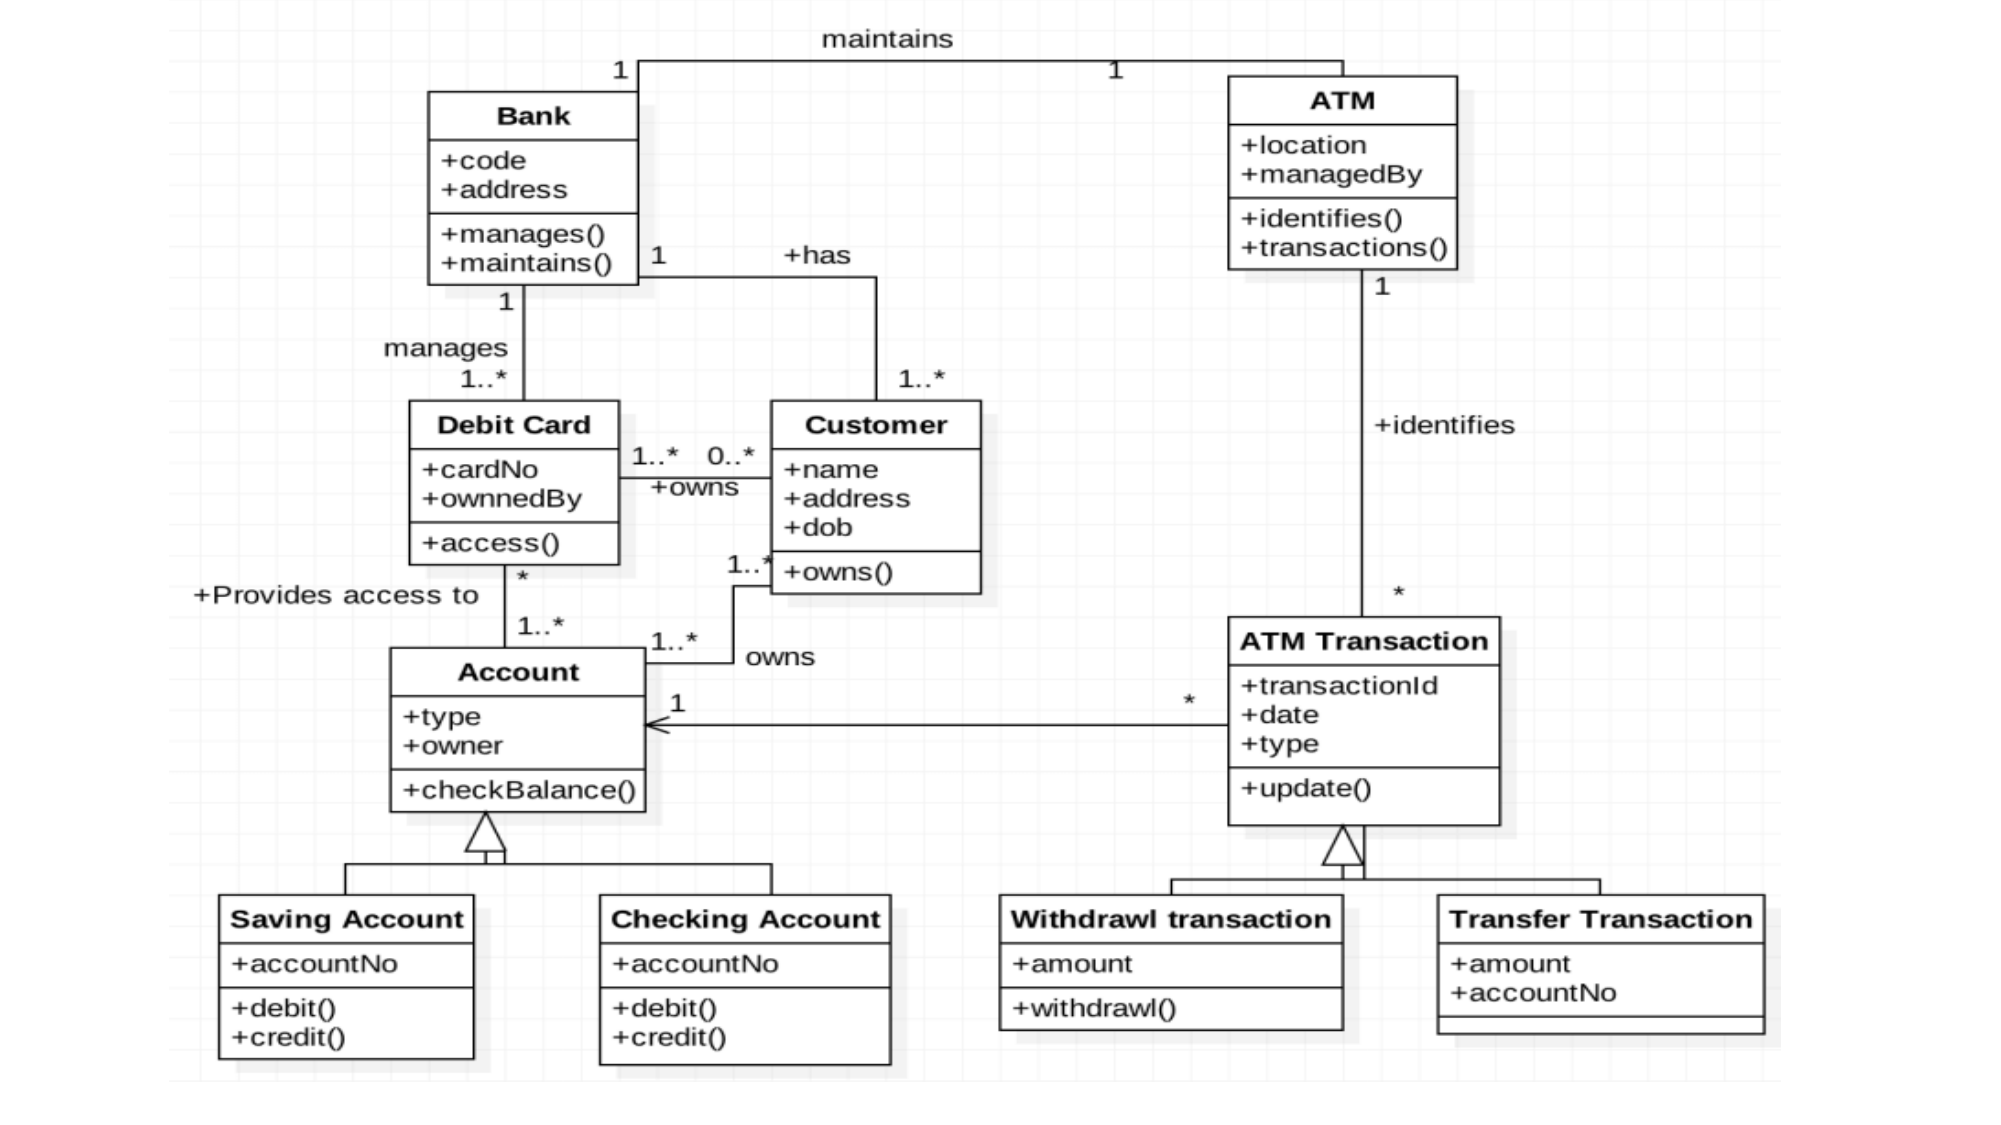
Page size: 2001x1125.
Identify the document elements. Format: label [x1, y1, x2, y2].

list [168, 0, 1781, 1082]
